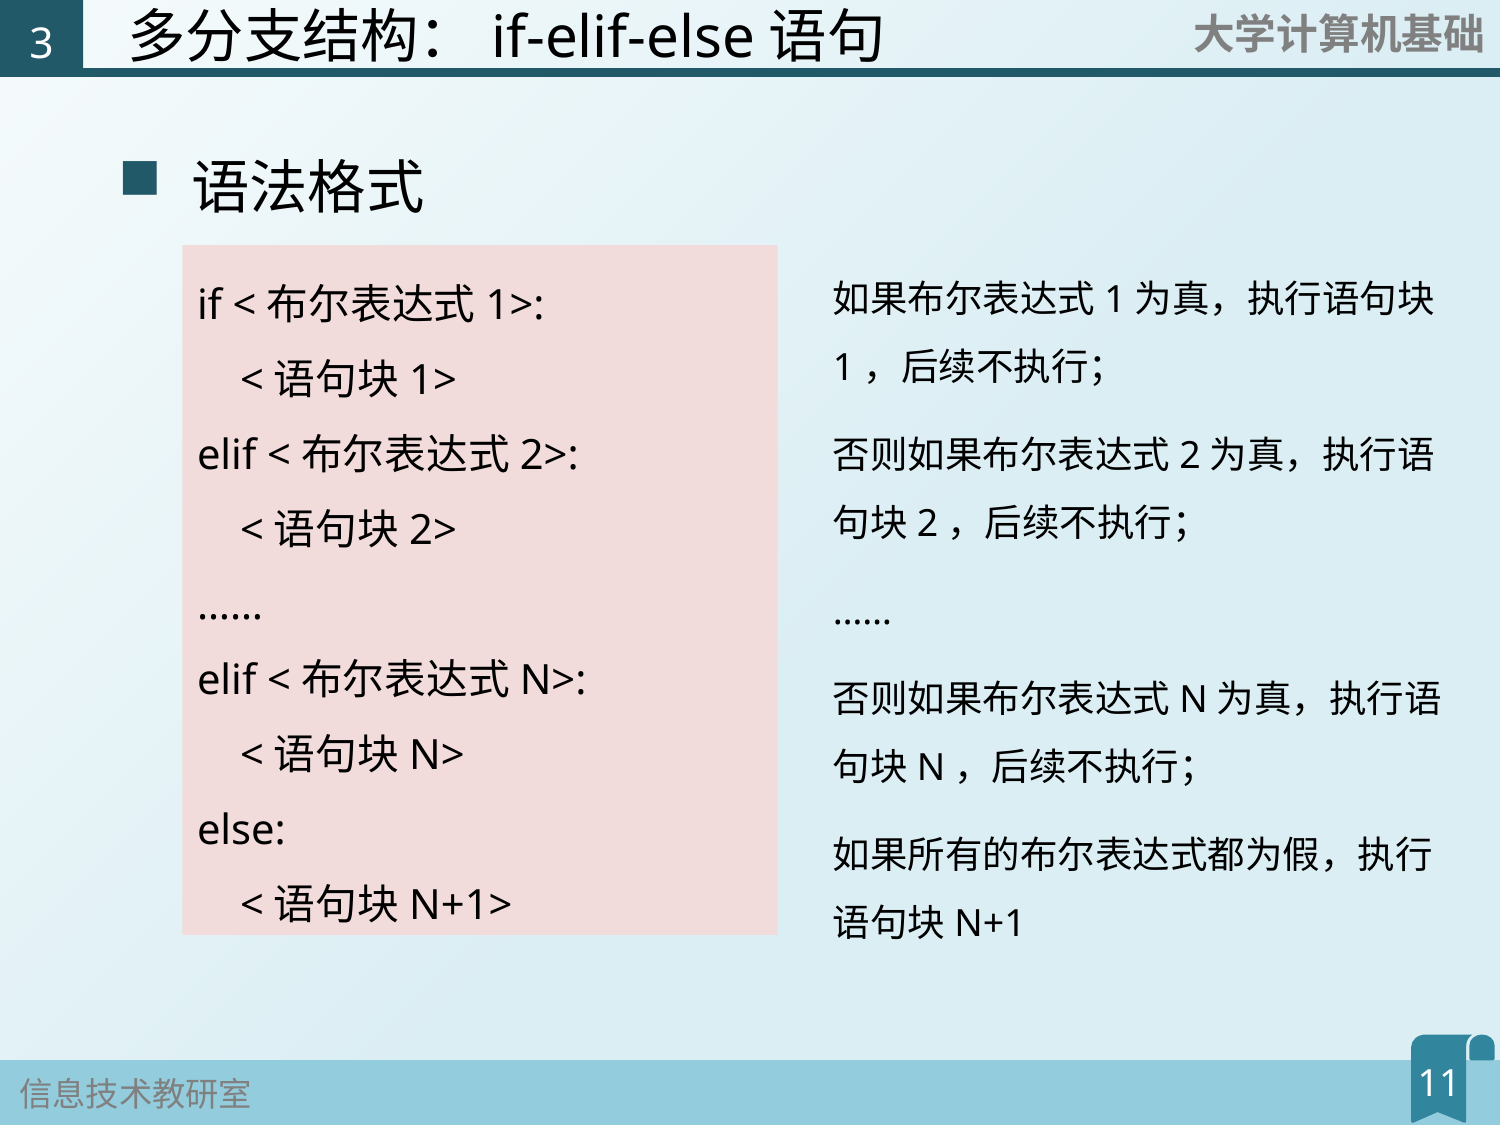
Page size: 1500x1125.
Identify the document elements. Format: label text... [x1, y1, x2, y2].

text_box if <布尔表达式1>: <语句块1> elif <布尔表达式2>: <语句块2> …… elif <布尔表达式N>: <语句块N> else: <语句块N+1> [181, 244, 779, 936]
list 3 [0, 0, 84, 75]
text_box 如果布尔表达式1为真，执行语句块1，后续不执行； 否则如果布尔表达式2为真，执行语句块2，后续不执行； …… 否则如果布尔表达式N为真，执行语句块N，后续不执行； 如果所有的布尔表达式都为假，执行语句块N+1 [817, 245, 1477, 948]
slide_number 11 [1386, 1051, 1493, 1112]
list 语法格式 [103, 128, 1397, 236]
title 多分支结构：if-elif-else语句 [84, 1, 1052, 75]
